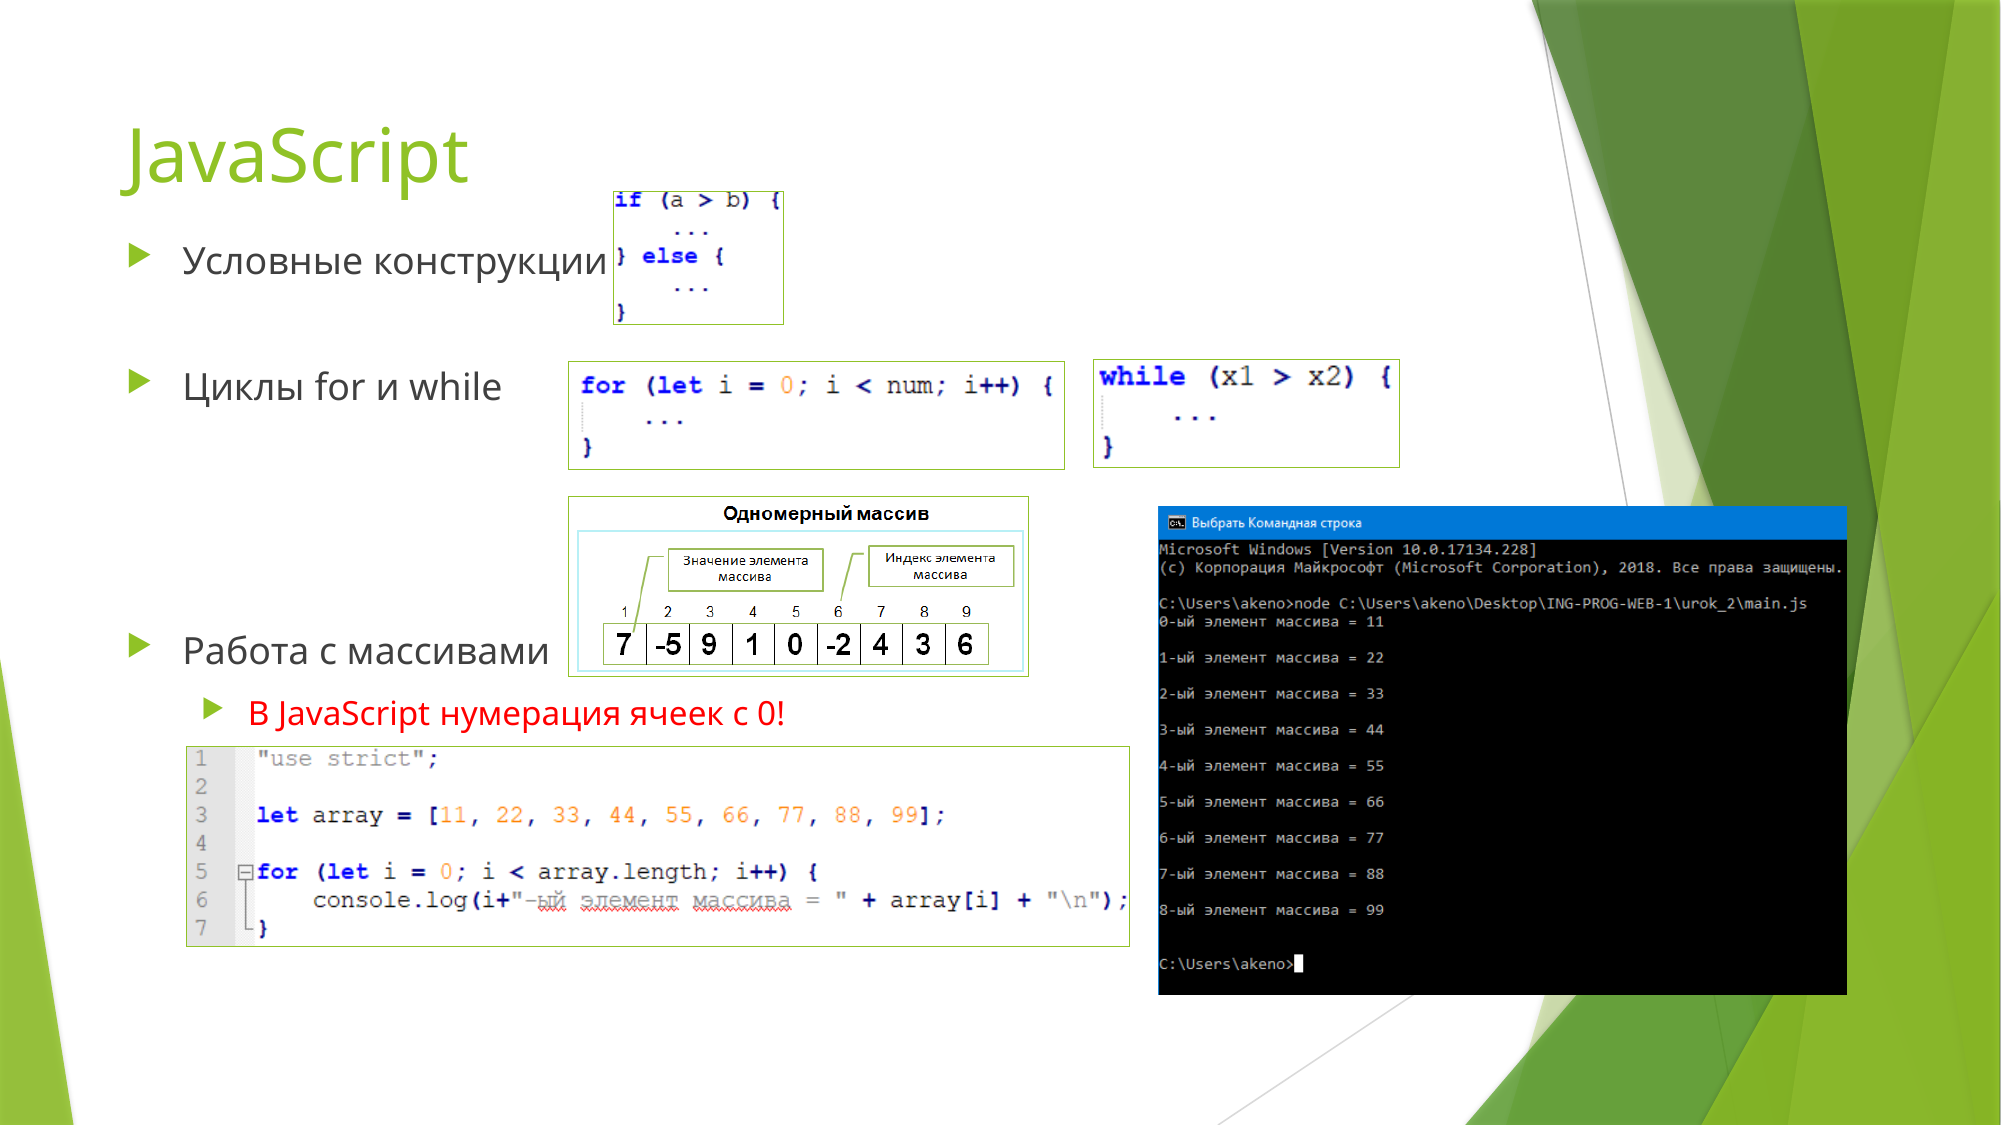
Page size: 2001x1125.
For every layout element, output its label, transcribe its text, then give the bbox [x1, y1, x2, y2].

picture [1092, 359, 1400, 468]
picture [612, 190, 784, 325]
list Условные конструкции Циклы for и while Работа с массивами В JavaScript нумерация ячеек с 0! [111, 229, 1522, 764]
picture [185, 745, 1130, 947]
title JavaScript [111, 99, 1522, 229]
picture [567, 496, 1030, 678]
picture [567, 361, 1065, 470]
picture [1157, 505, 1847, 995]
